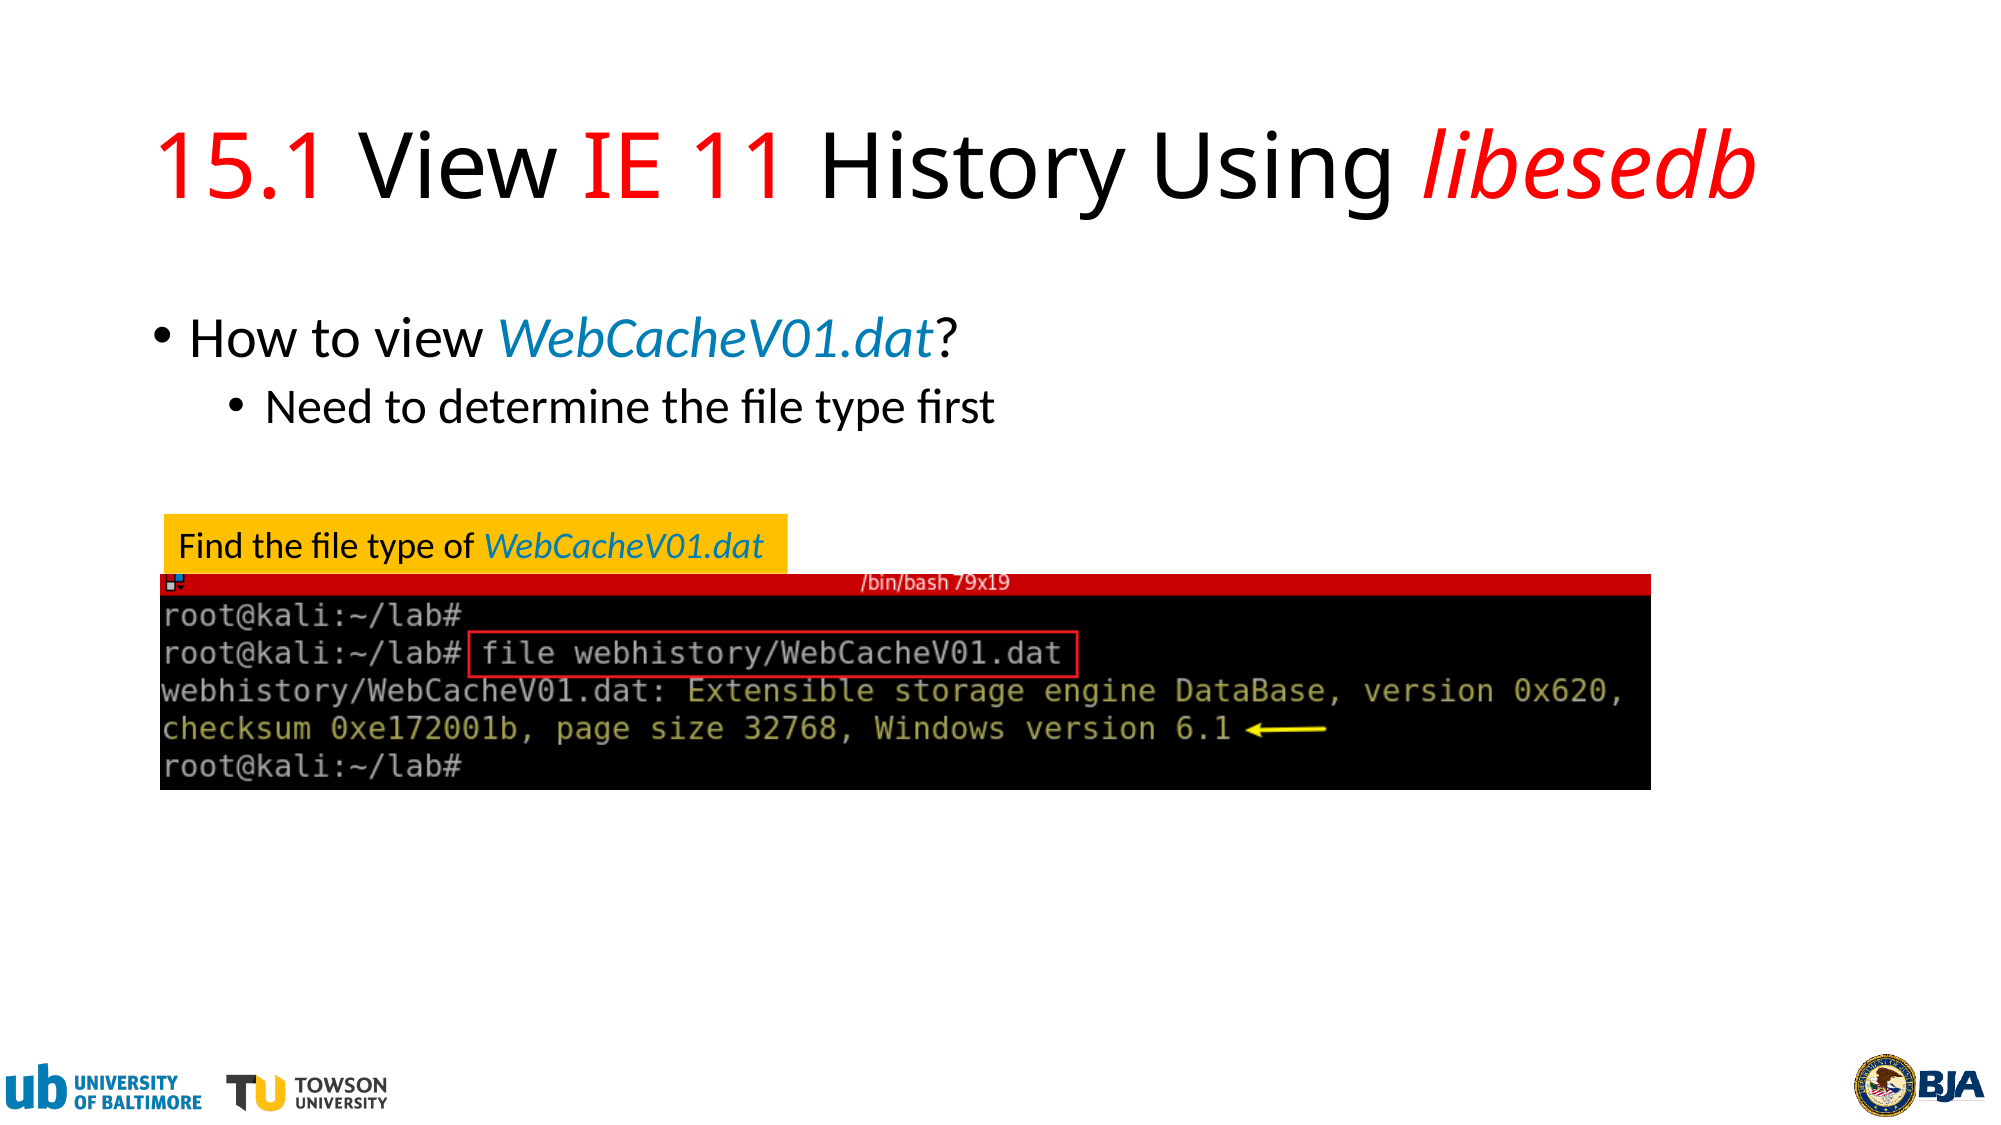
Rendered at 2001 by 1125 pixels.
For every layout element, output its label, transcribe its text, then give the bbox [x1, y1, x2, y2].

picture [1854, 1054, 1986, 1117]
text_box Find the file type of WebCacheV01.dat [163, 513, 788, 574]
picture [0, 1031, 407, 1125]
list How to view WebCacheV01.dat? Need to determine the file type first [137, 299, 1863, 479]
picture [160, 574, 1651, 790]
title 15.1 View IE 11 History Using libesedb [137, 59, 1863, 278]
